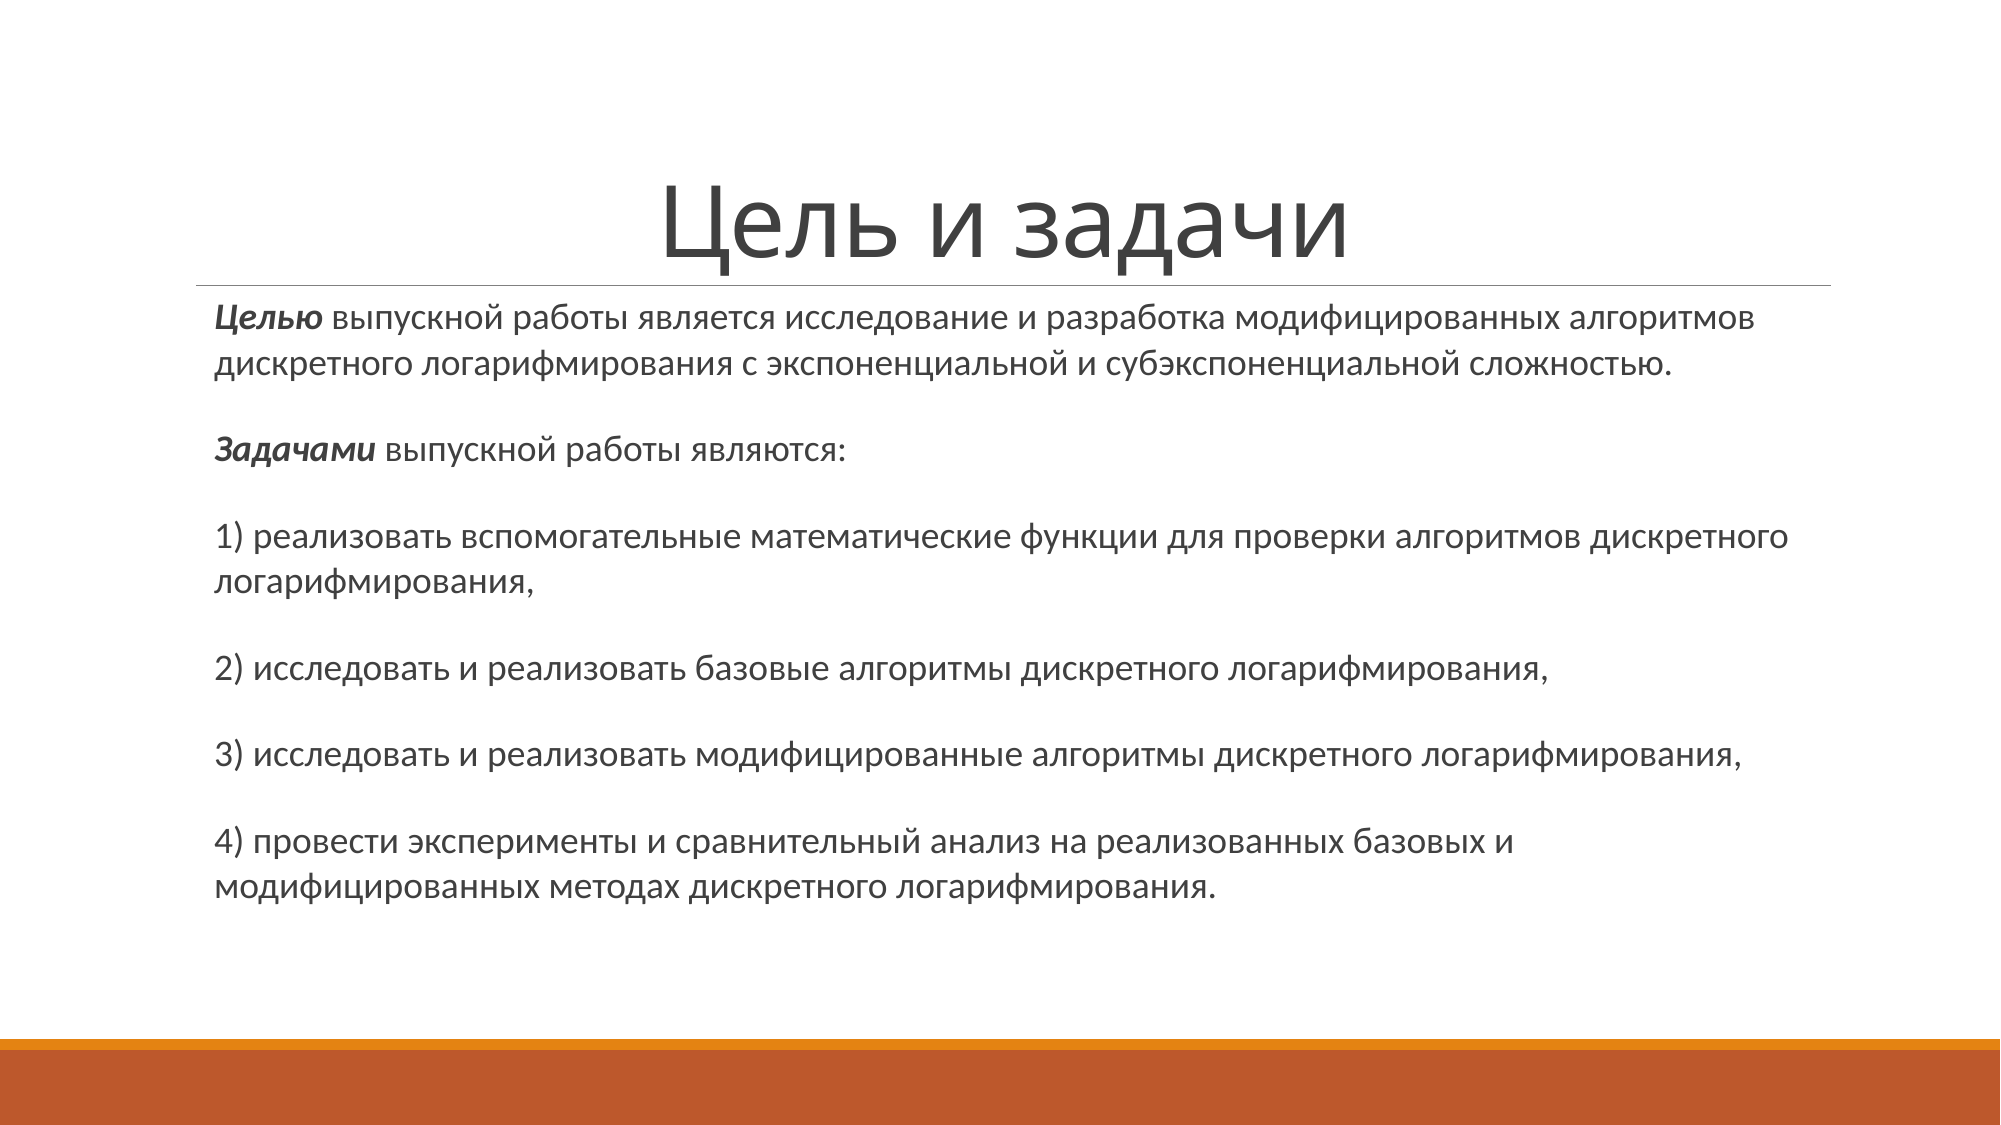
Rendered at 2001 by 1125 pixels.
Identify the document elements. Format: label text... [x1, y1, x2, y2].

list Целью выпускной работы является исследование и разработка модифицированных алгоритмов дискретного логарифмирования с экспоненциальной и субэкспоненциальной сложностью. Задачами выпускной работы являются: 1) реализовать вспомогательные математические функции для проверки алгоритмов дискретного логарифмирования, 2) исследовать и реализовать базовые алгоритмы дискретного логарифмирования, 3) исследовать и реализовать модифицированные алгоритмы дискретного логарифмирования, 4) провести эксперименты и сравнительный анализ на реализованных базовых и модифицированных методах дискретного логарифмирования. [199, 285, 1830, 1042]
title Цель и задачи [180, 47, 1830, 285]
